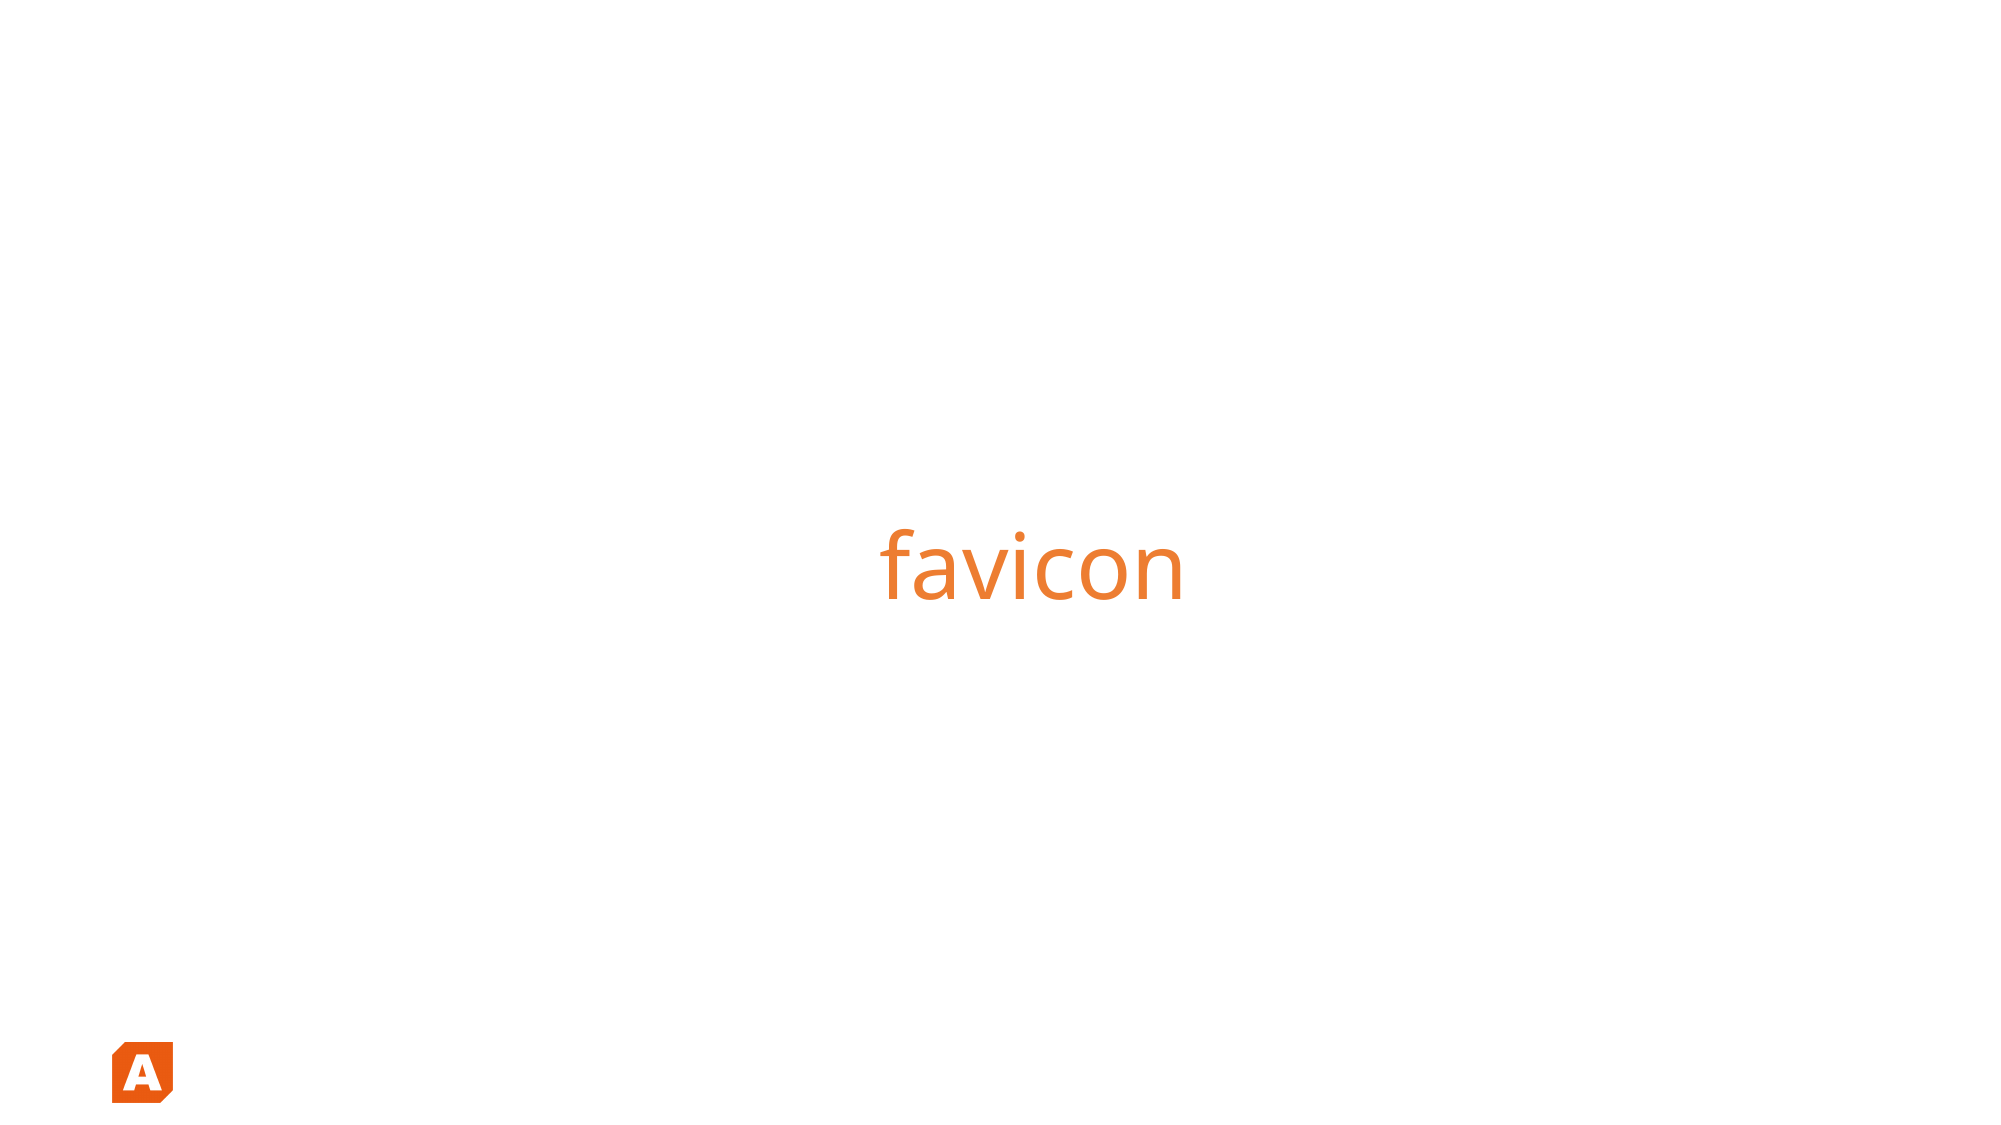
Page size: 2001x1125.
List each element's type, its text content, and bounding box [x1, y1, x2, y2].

picture [112, 1042, 173, 1103]
title favicon [367, 404, 1700, 721]
